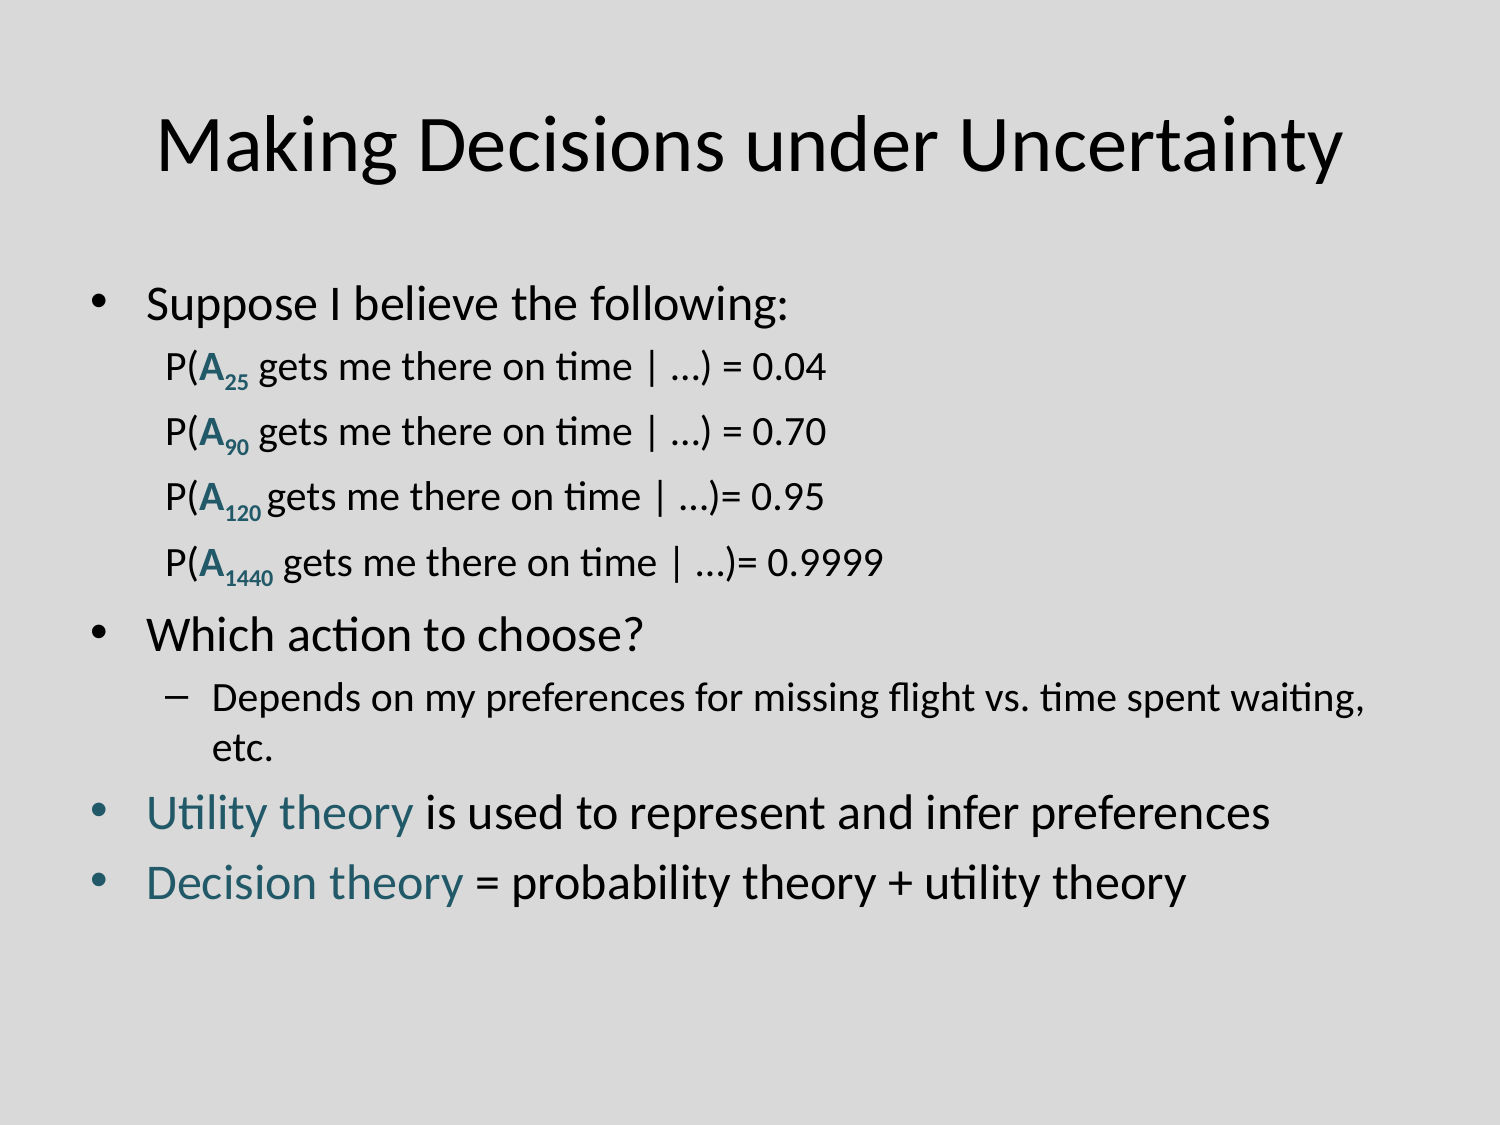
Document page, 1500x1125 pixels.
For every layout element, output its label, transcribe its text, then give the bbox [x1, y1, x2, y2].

title Making Decisions under Uncertainty [75, 45, 1425, 233]
list Suppose I believe the following: P(A25 gets me there on time | …) = 0.04 P(A90 gets me there on time | …) = 0.70 P(A120 gets me there on time | …)= 0.95 P(A1440 gets me there on time | …)= 0.9999 Which action to choose? Depends on my preferences for missing flight vs. time spent waiting, etc. Utility theory is used to represent and infer preferences Decision theory = probability theory + utility theory [75, 262, 1425, 1005]
